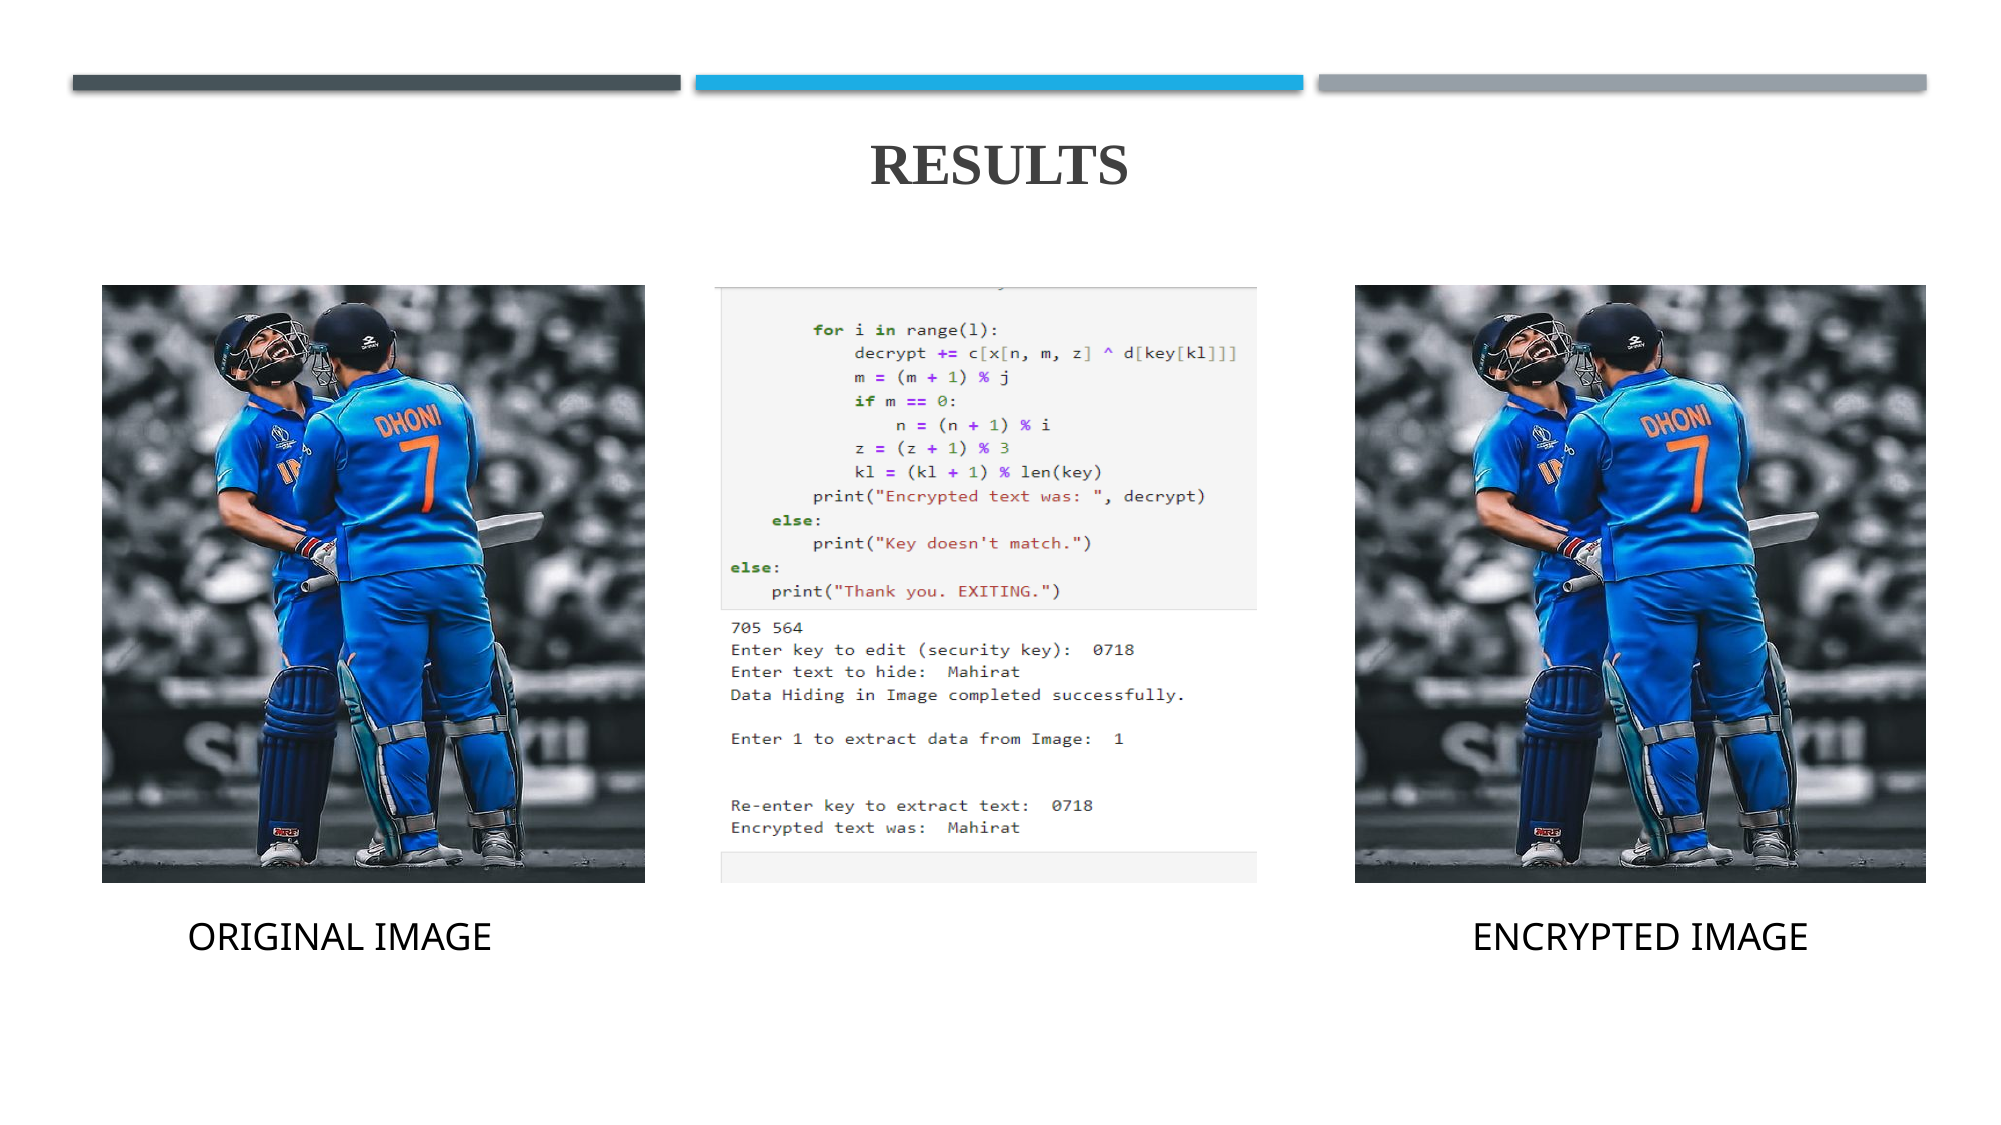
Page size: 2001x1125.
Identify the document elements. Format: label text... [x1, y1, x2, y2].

picture [102, 285, 646, 883]
title Results [95, 107, 1905, 216]
text_box ENCRYPTED IMAGE [1457, 905, 1824, 965]
text_box ORIGINAL IMAGE [172, 905, 508, 965]
picture [714, 268, 1258, 883]
picture [1354, 284, 1927, 883]
